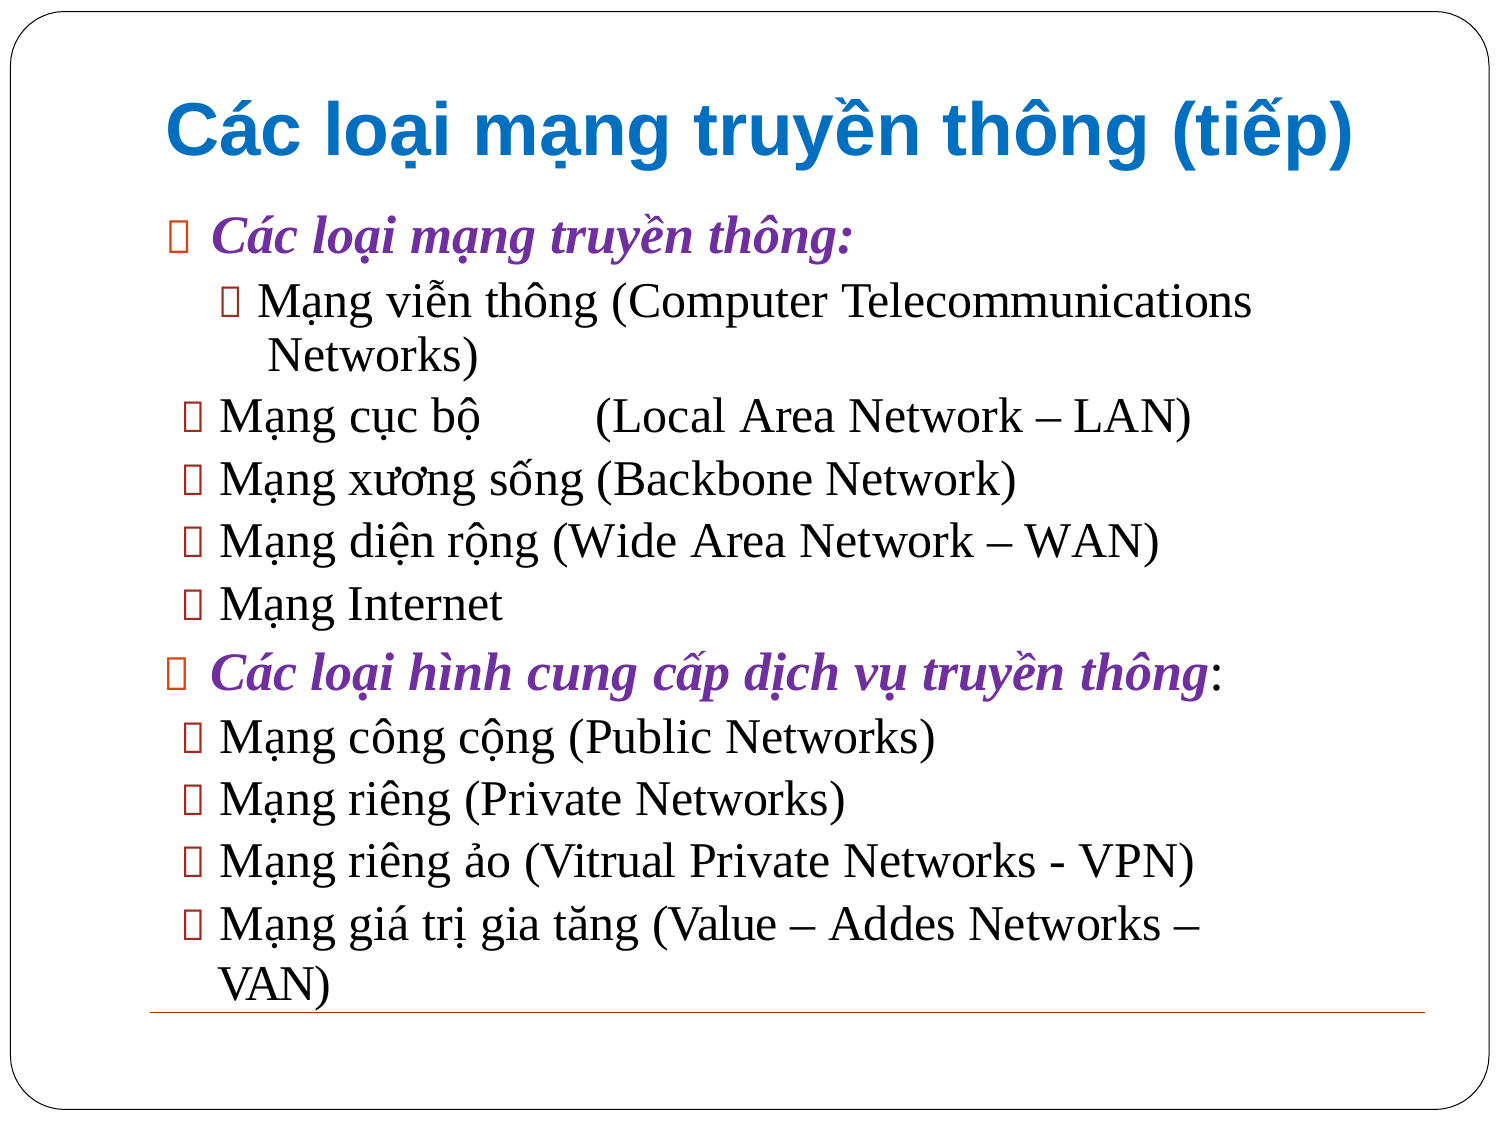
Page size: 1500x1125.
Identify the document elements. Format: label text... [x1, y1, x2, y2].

slide_number [1288, 1037, 1406, 1125]
title Các loại mạng truyền thông (tiếp) [162, 78, 1360, 197]
text_box  Các loại mạng truyền thông:  Mạng viễn thông (Computer Telecommunications Networks)  Mạng cục bộ (Local Area Network – LAN)  Mạng xương sống (Backbone Network)  Mạng diện rộng (Wide Area Network – WAN)  Mạng Internet  Các loại hình cung cấp dịch vụ truyền thông:  Mạng công cộng (Public Networks)  Mạng riêng (Private Networks)  Mạng riêng ảo (Vitrual Private Networks - VPN)  Mạng giá trị gia tăng (Value – Addes Networks – VAN) [162, 197, 1369, 1011]
